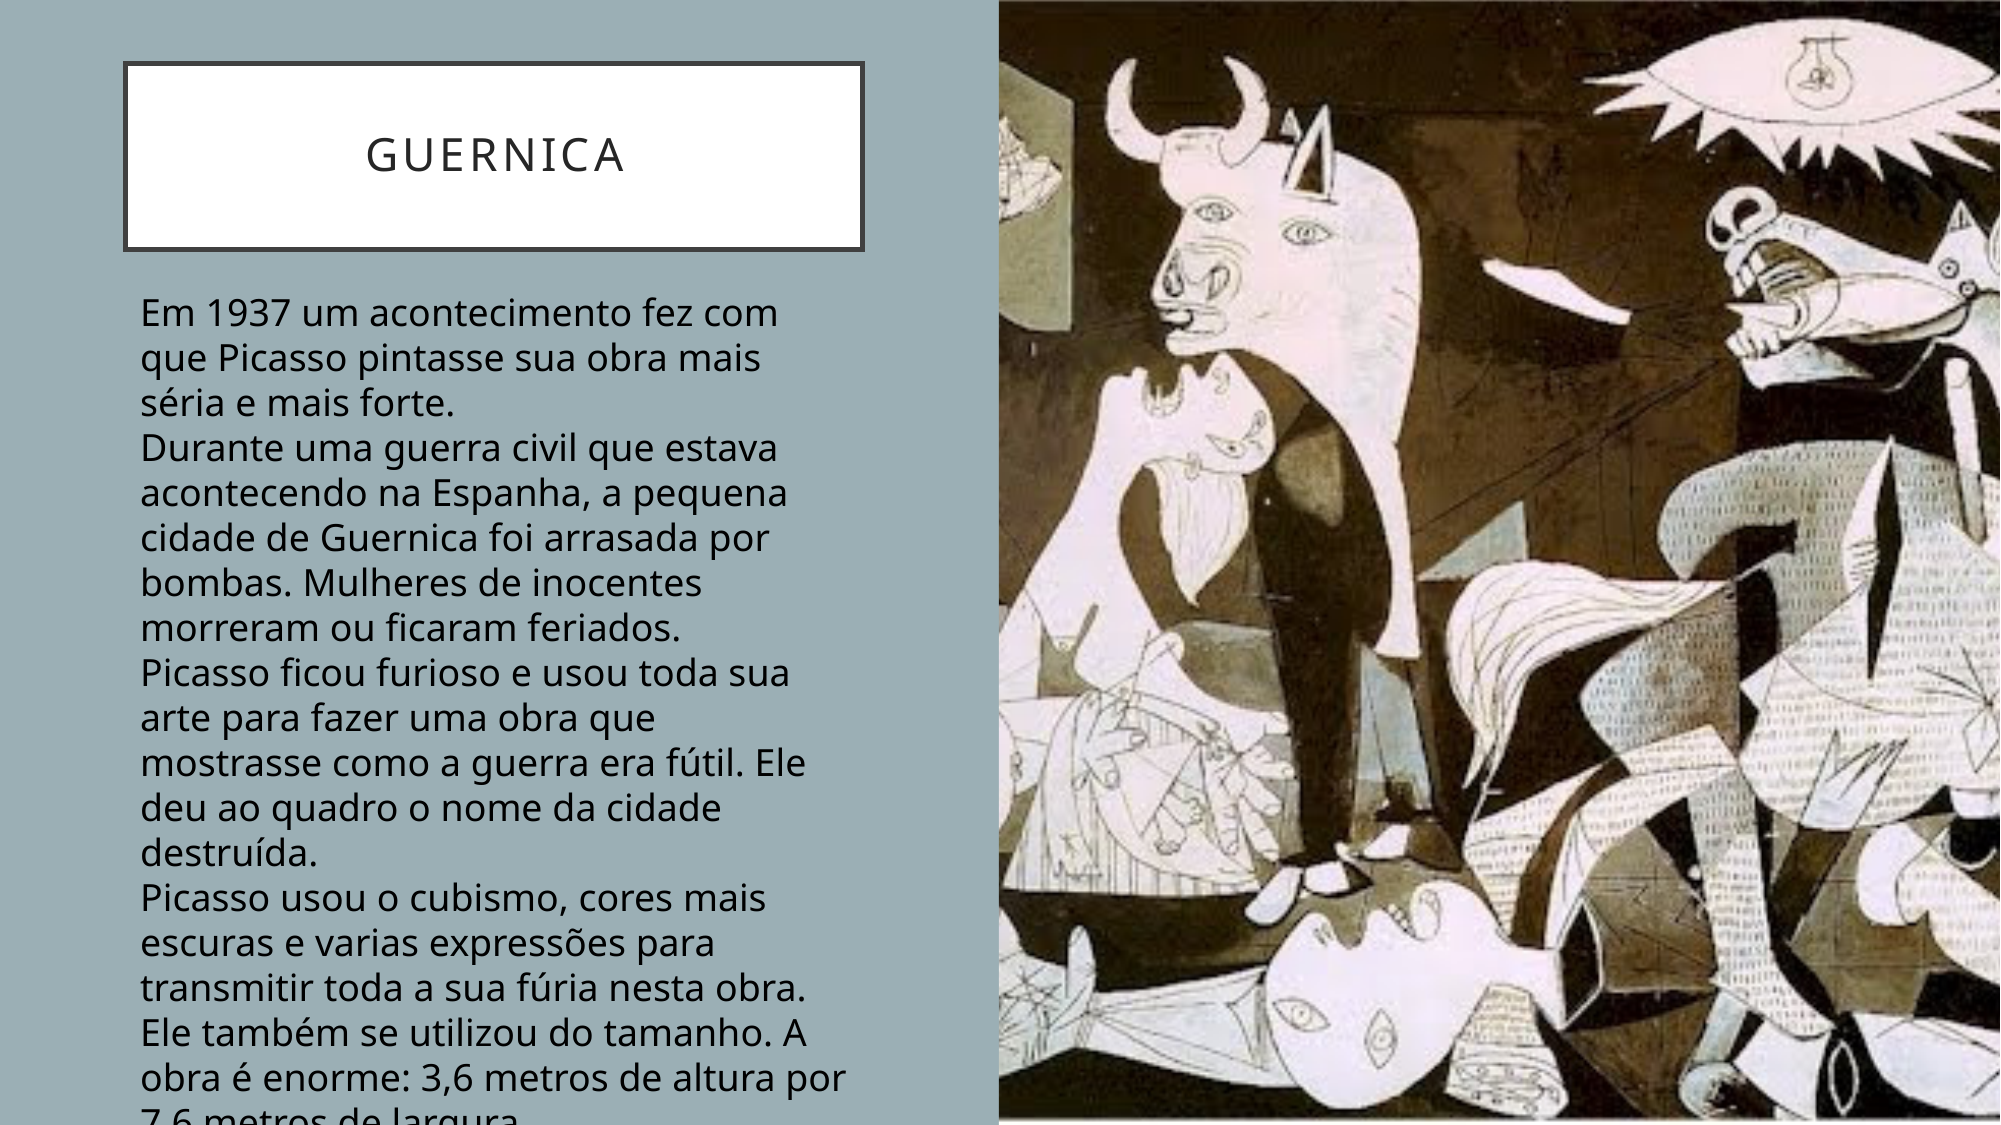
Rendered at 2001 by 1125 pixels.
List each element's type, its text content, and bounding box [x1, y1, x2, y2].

picture [998, 0, 2000, 1125]
text_box Em 1937 um acontecimento fez com que Picasso pintasse sua obra mais séria e mais forte. Durante uma guerra civil que estava acontecendo na Espanha, a pequena cidade de Guernica foi arrasada por bombas. Mulheres de inocentes morreram ou ficaram feriados. Picasso ficou furioso e usou toda sua arte para fazer uma obra que mostrasse como a guerra era fútil. Ele deu ao quadro o nome da cidade destruída. Picasso usou o cubismo, cores mais escuras e varias expressões para transmitir toda a sua fúria nesta obra. Ele também se utilizou do tamanho. A obra é enorme: 3,6 metros de altura por 7,6 metros de largura. [125, 281, 863, 1125]
title guernica [123, 61, 865, 252]
